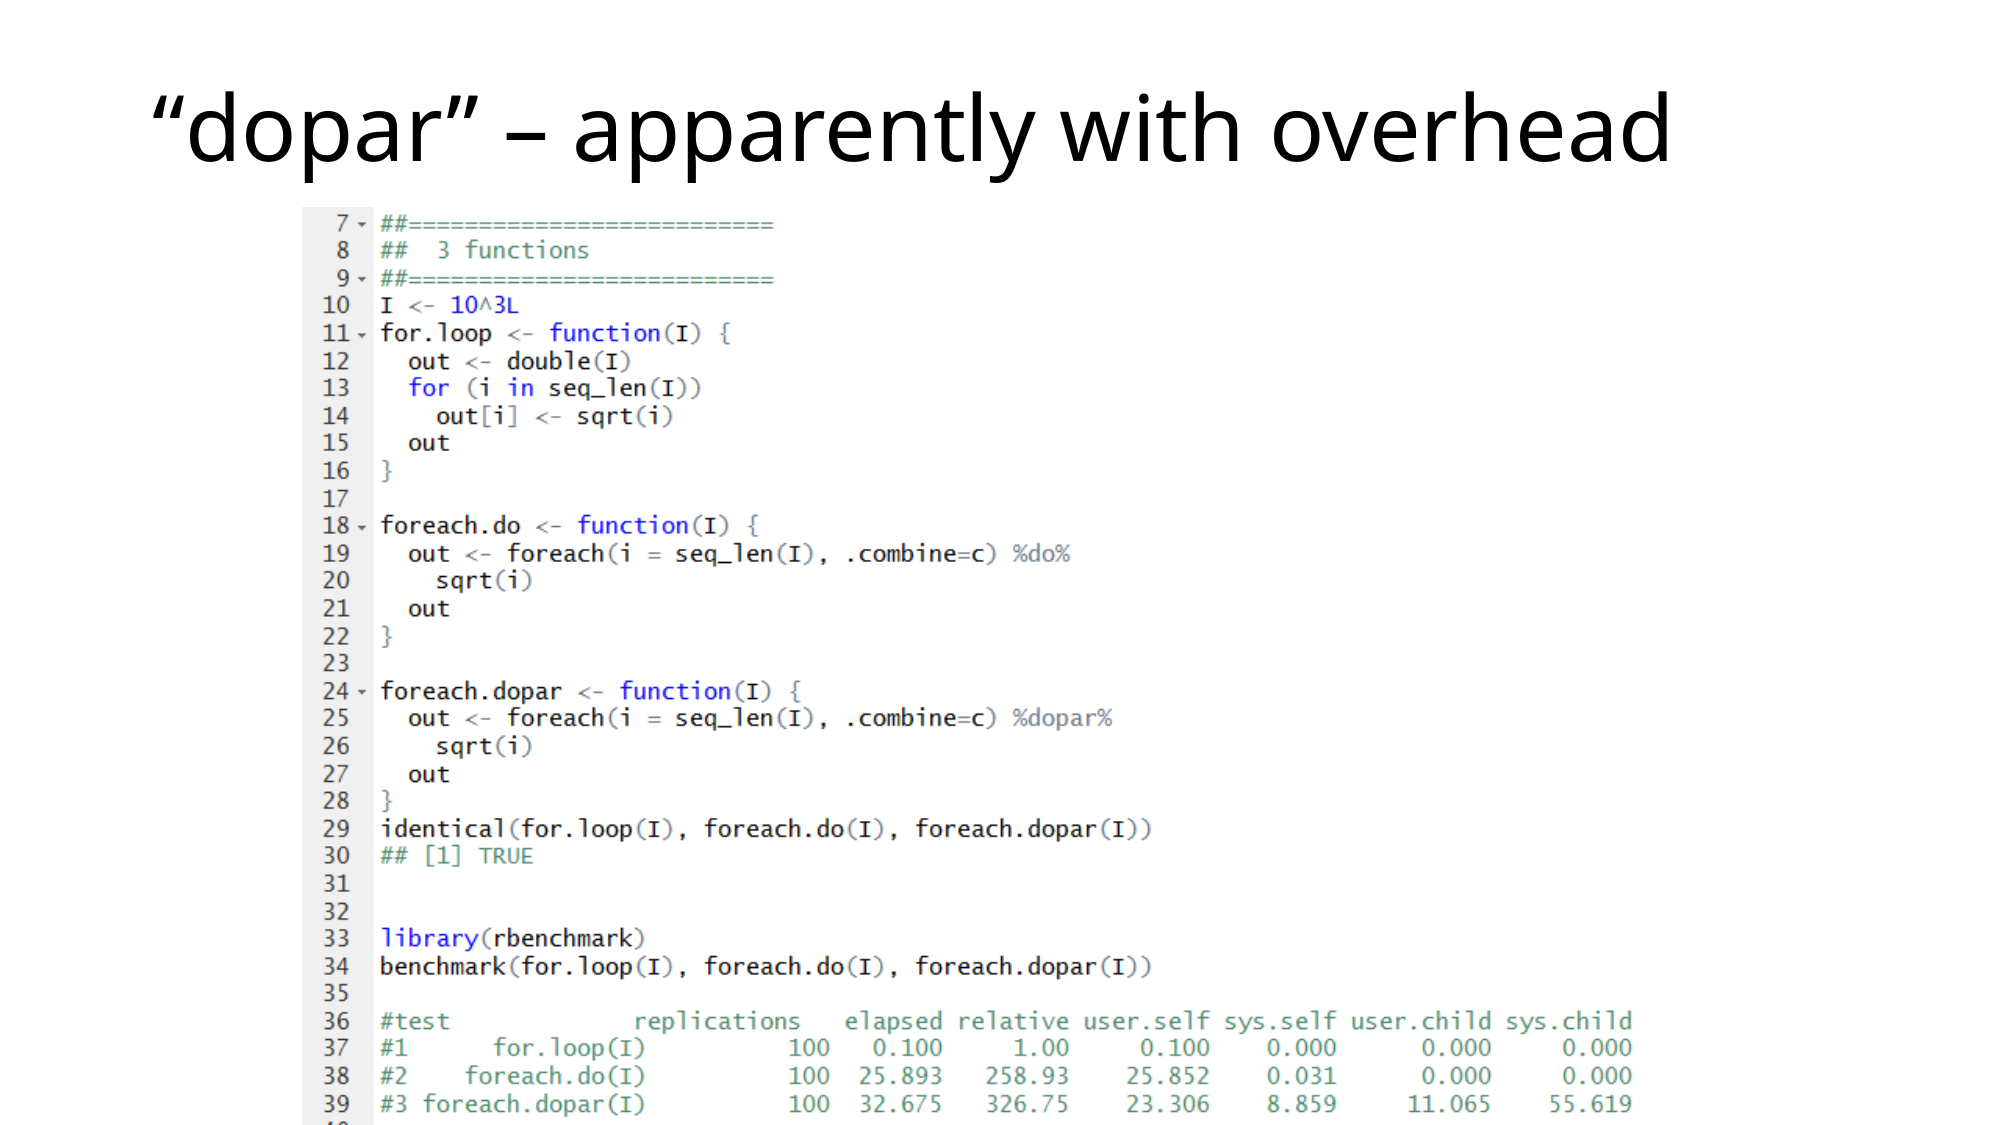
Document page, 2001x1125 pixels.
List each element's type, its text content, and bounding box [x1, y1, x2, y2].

title “dopar” – apparently with overhead [137, 22, 1863, 241]
picture [302, 207, 1664, 1125]
